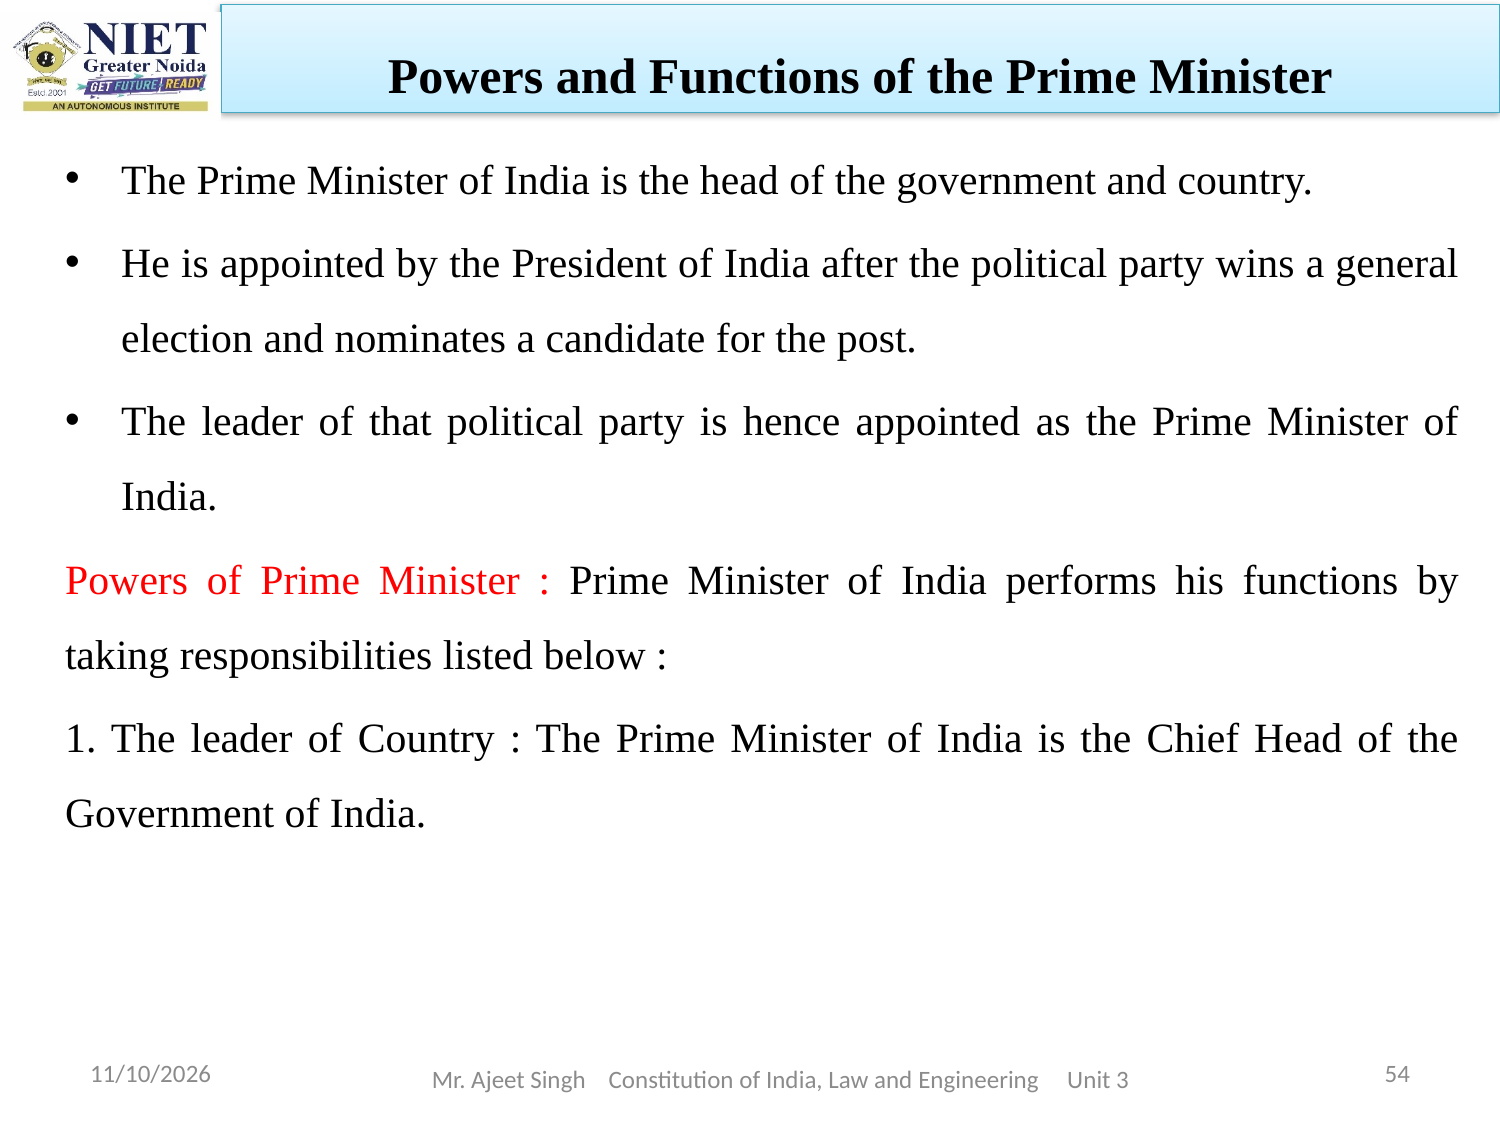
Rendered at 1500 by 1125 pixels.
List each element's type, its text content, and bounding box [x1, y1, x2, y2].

slide_number 54 [1074, 1042, 1425, 1103]
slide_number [75, 1042, 237, 1103]
picture [0, 11, 222, 121]
list The Prime Minister of India is the head of the government and country. He is appointed by the President of India after the political party wins a general election and nominates a candidate for the post. The leader of that political party is hence appointed as the Prime Minister of India. Powers of Prime Minister : Prime Minister of India performs his functions by taking responsibilities listed below : 1. The leader of Country : The Prime Minister of India is the Chief Head of the Government of India. [50, 120, 1475, 1032]
footer Mr. Ajeet Singh Constitution of India, Law and Engineering Unit 3 [237, 1042, 1325, 1115]
text_box Powers and Functions of the Prime Minister [220, 4, 1500, 113]
